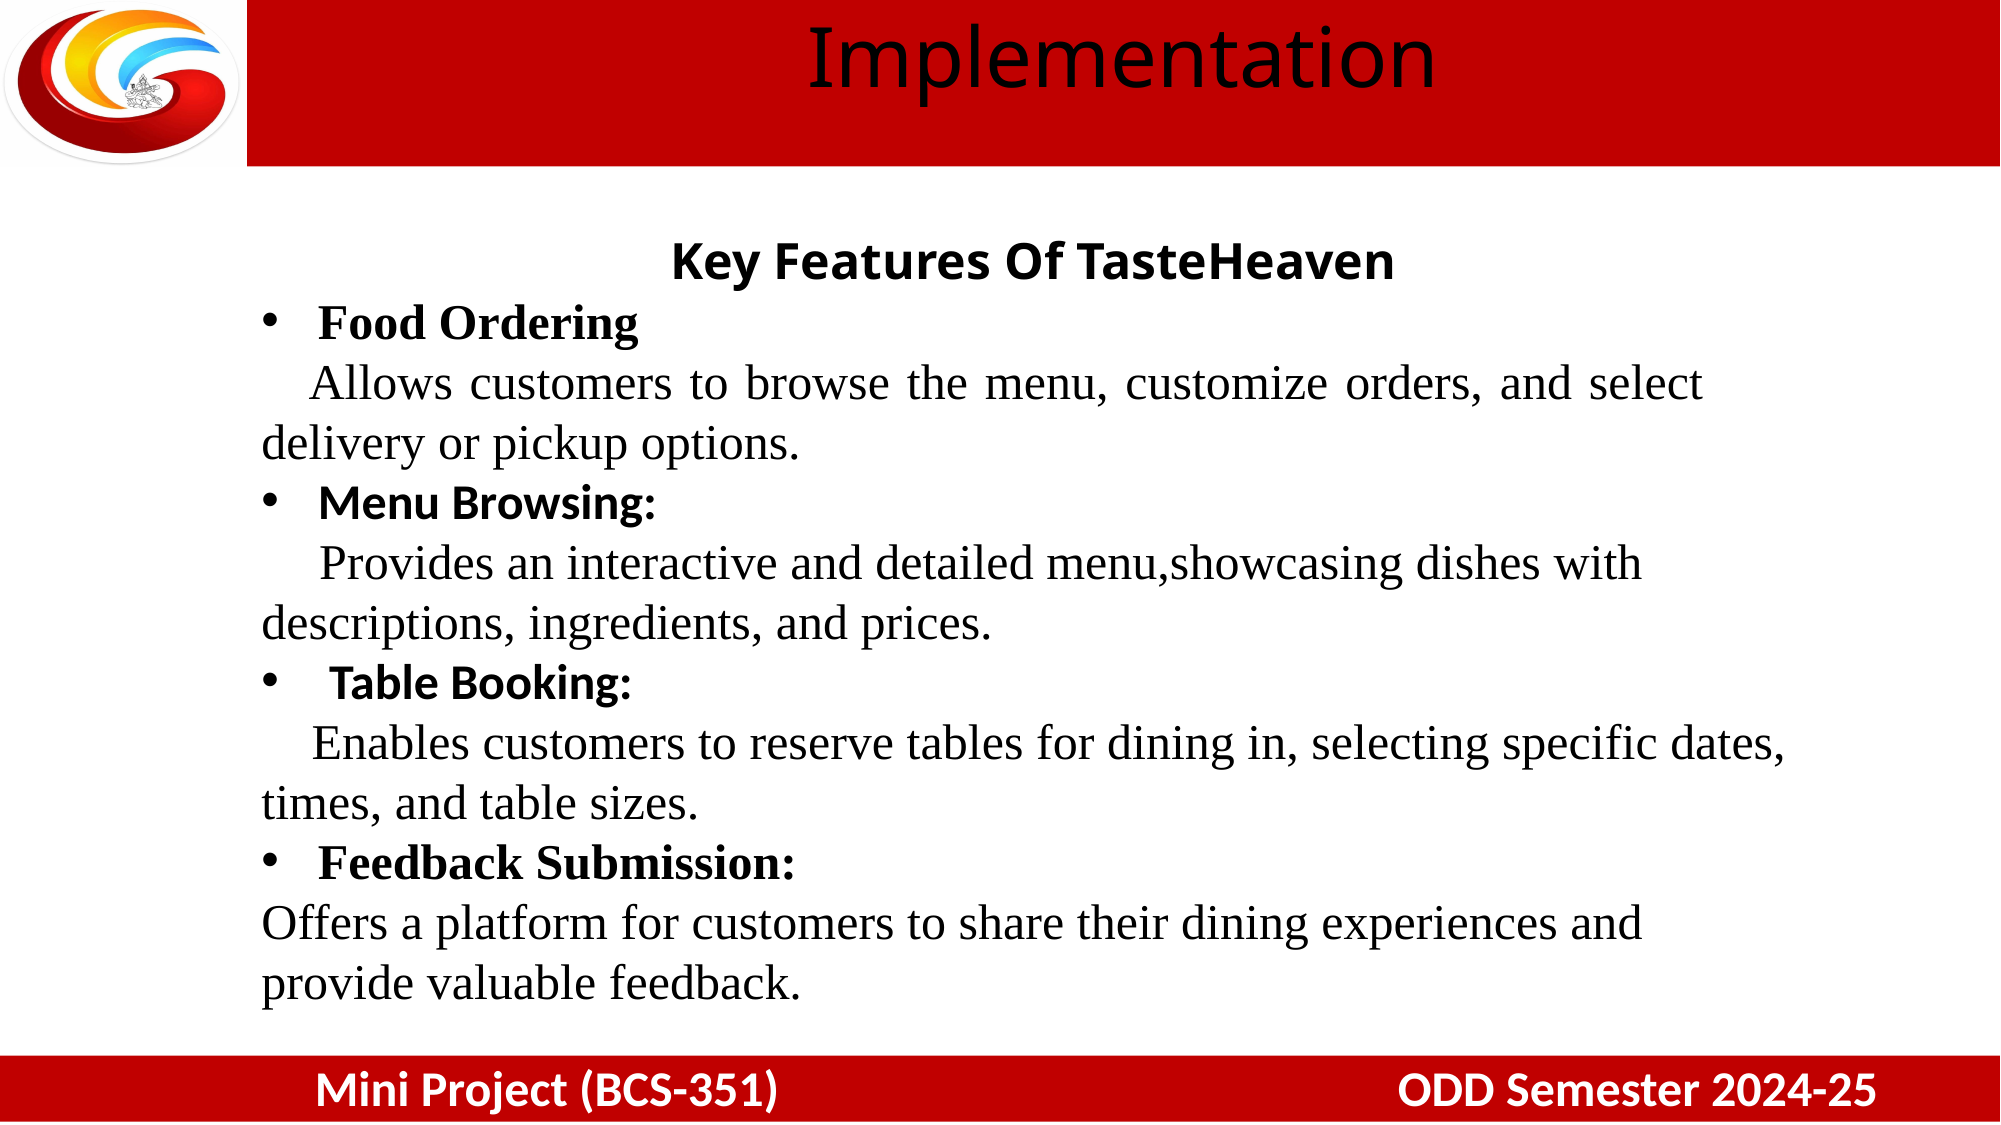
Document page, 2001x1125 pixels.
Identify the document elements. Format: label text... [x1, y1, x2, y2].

text_box Implementation [247, 0, 2000, 167]
picture [0, 0, 247, 167]
text_box Mini Project (BCS-351) ODD Semester 2024-25 [1820, 1055, 2000, 1122]
text_box Mini Project (BCS-351) ODD Semester 2024-25 [0, 1055, 246, 1122]
text_box Key Features Of TasteHeaven Food Ordering Allows customers to browse the menu, customize orders, and select delivery or pickup options. Menu Browsing: Provides an interactive and detailed menu,showcasing dishes with descriptions, ingredients, and prices. Table Booking: Enables customers to reserve tables for dining in, selecting specific dates, times, and table sizes. Feedback Submission: Offers a platform for customers to share their dining experiences and provide valuable feedback. [246, 161, 1820, 1125]
